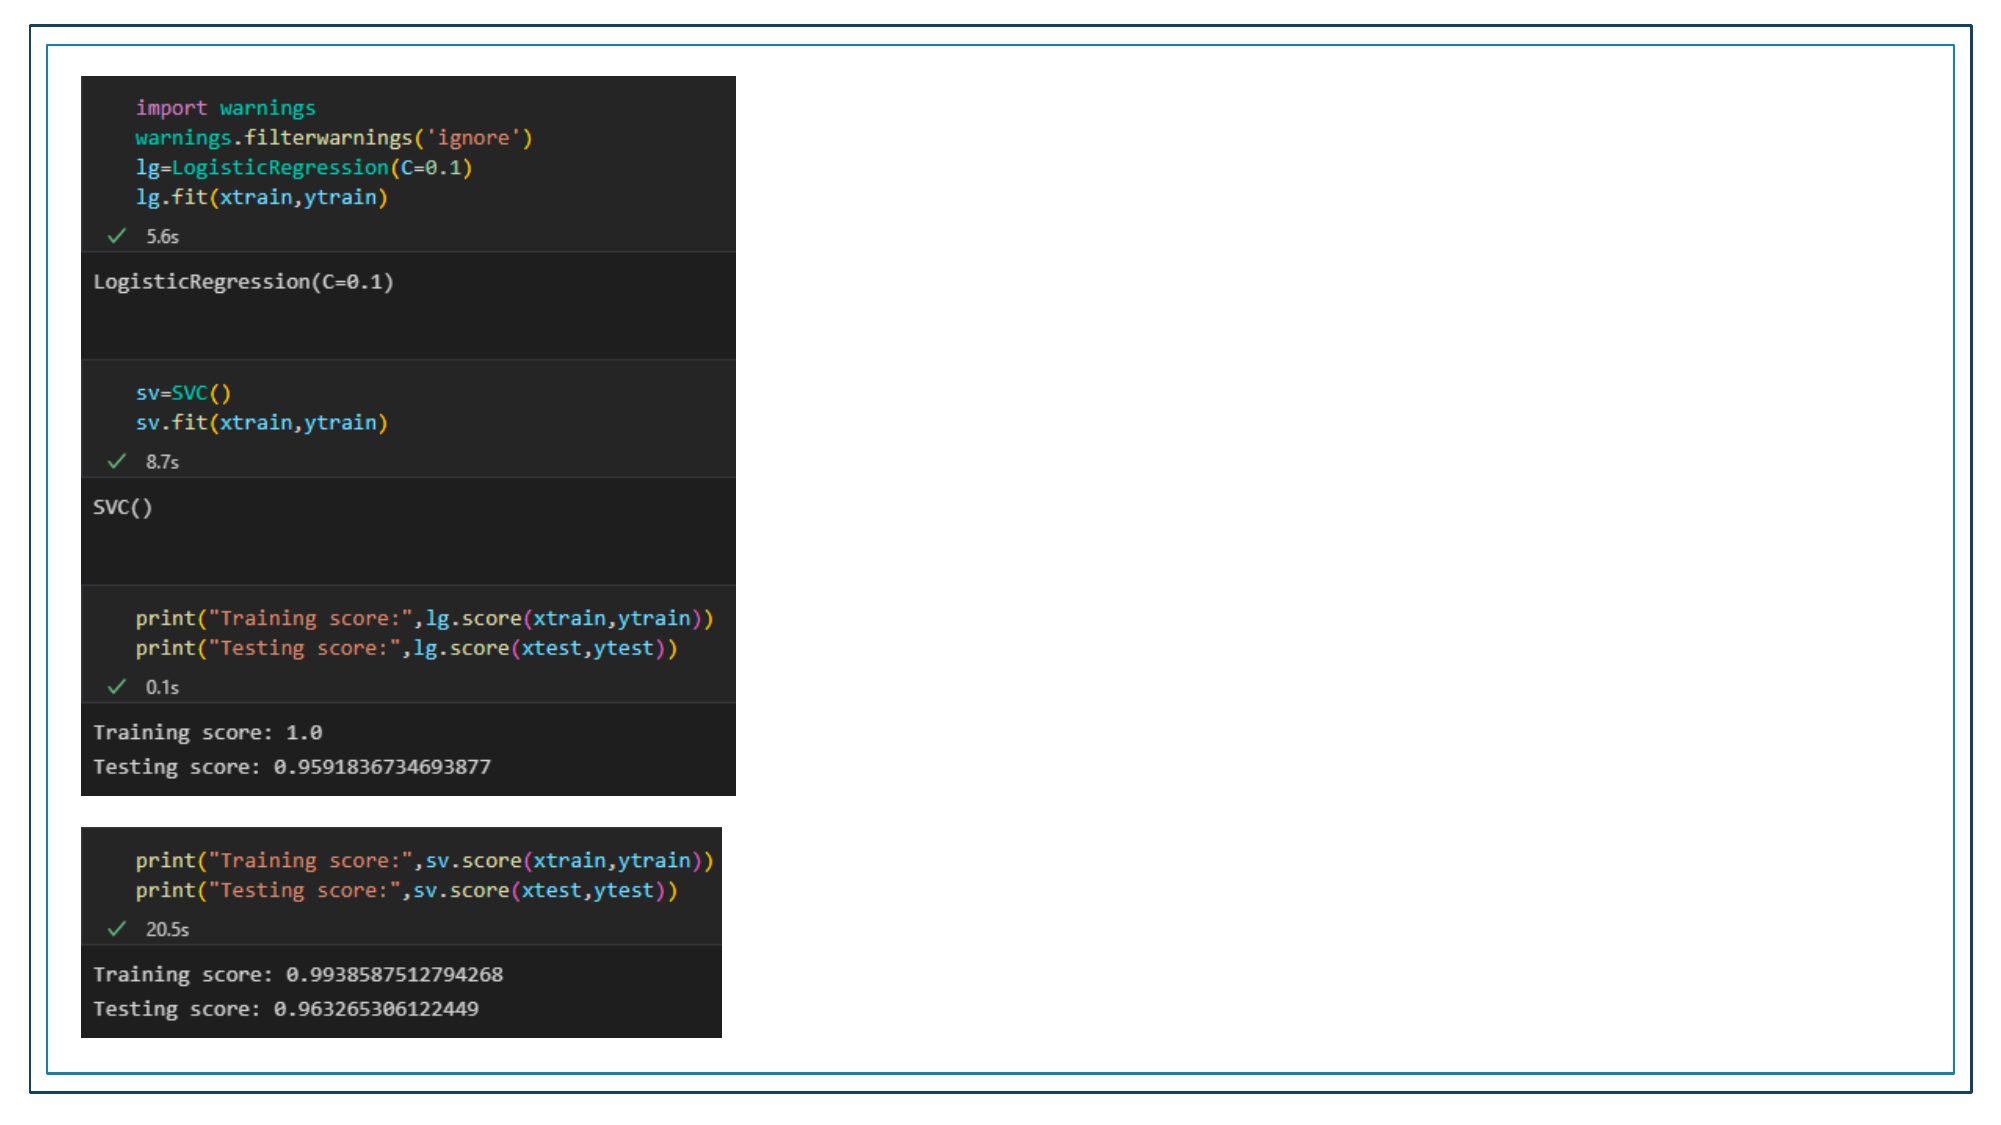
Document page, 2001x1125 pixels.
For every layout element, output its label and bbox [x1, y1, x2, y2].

picture [81, 826, 722, 1039]
text_box [29, 24, 1973, 1094]
picture [81, 76, 736, 796]
text_box [46, 44, 1955, 1075]
